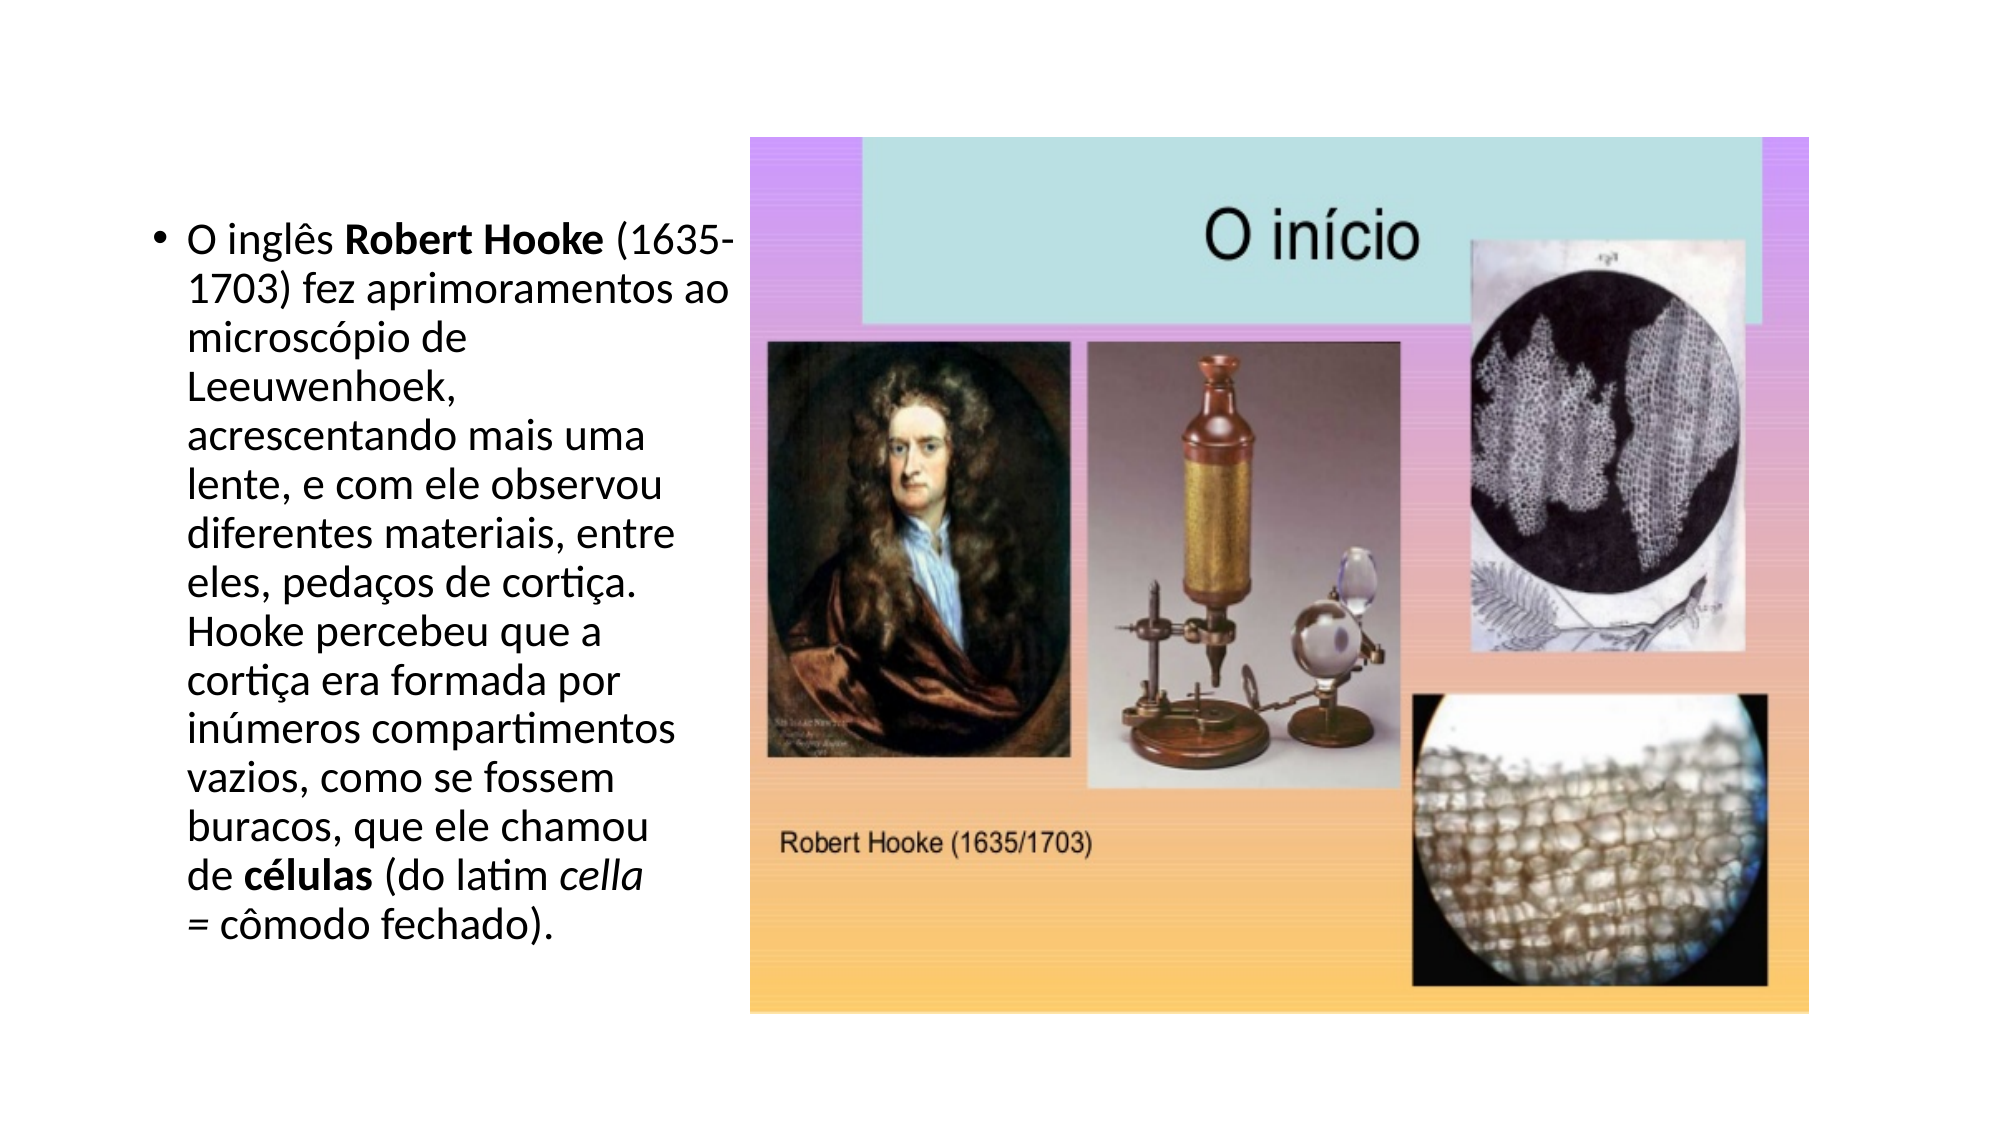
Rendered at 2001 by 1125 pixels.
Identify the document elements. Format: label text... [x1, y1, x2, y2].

picture [749, 137, 1809, 1014]
list O inglês Robert Hooke (1635-1703) fez aprimoramentos ao microscópio de Leeuwenhoek, acrescentando mais uma lente, e com ele observou diferentes materiais, entre eles, pedaços de cortiça. Hooke percebeu que a cortiça era formada por inúmeros compartimentos vazios, como se fossem buracos, que ele chamou de células (do latim cella = cômodo fechado). [137, 137, 749, 1014]
